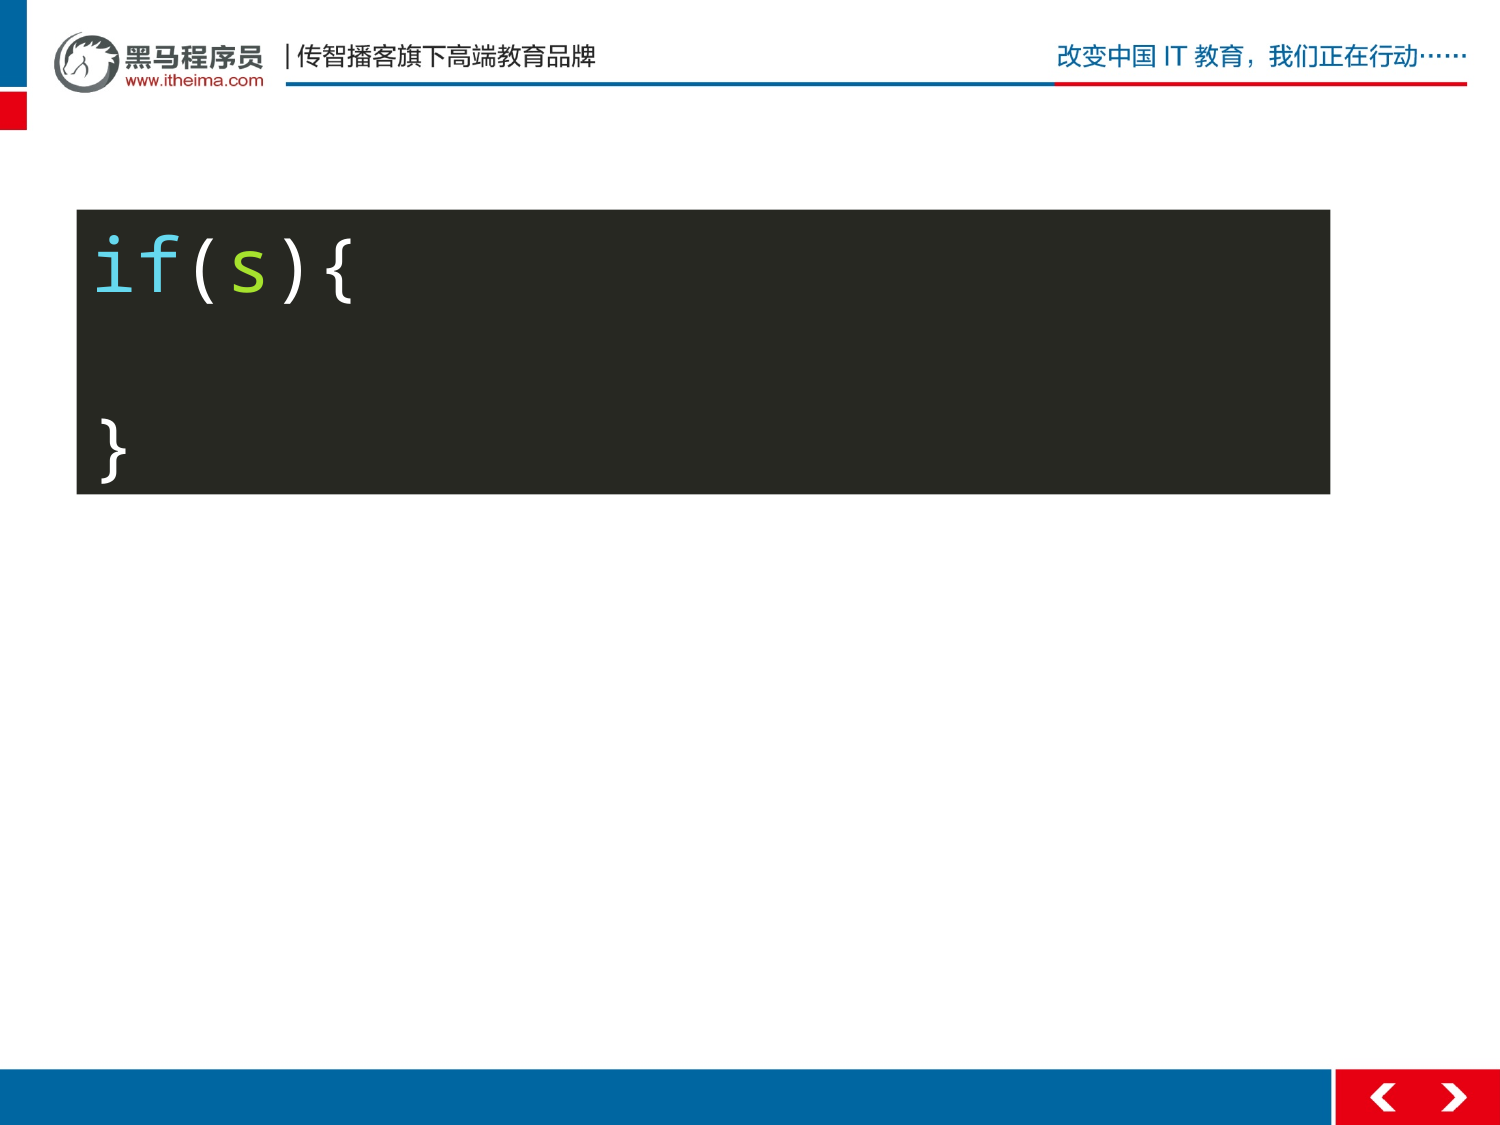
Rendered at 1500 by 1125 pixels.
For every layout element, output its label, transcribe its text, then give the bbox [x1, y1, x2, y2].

picture [0, 0, 1500, 1125]
text_box if(s){ } [76, 209, 1331, 495]
